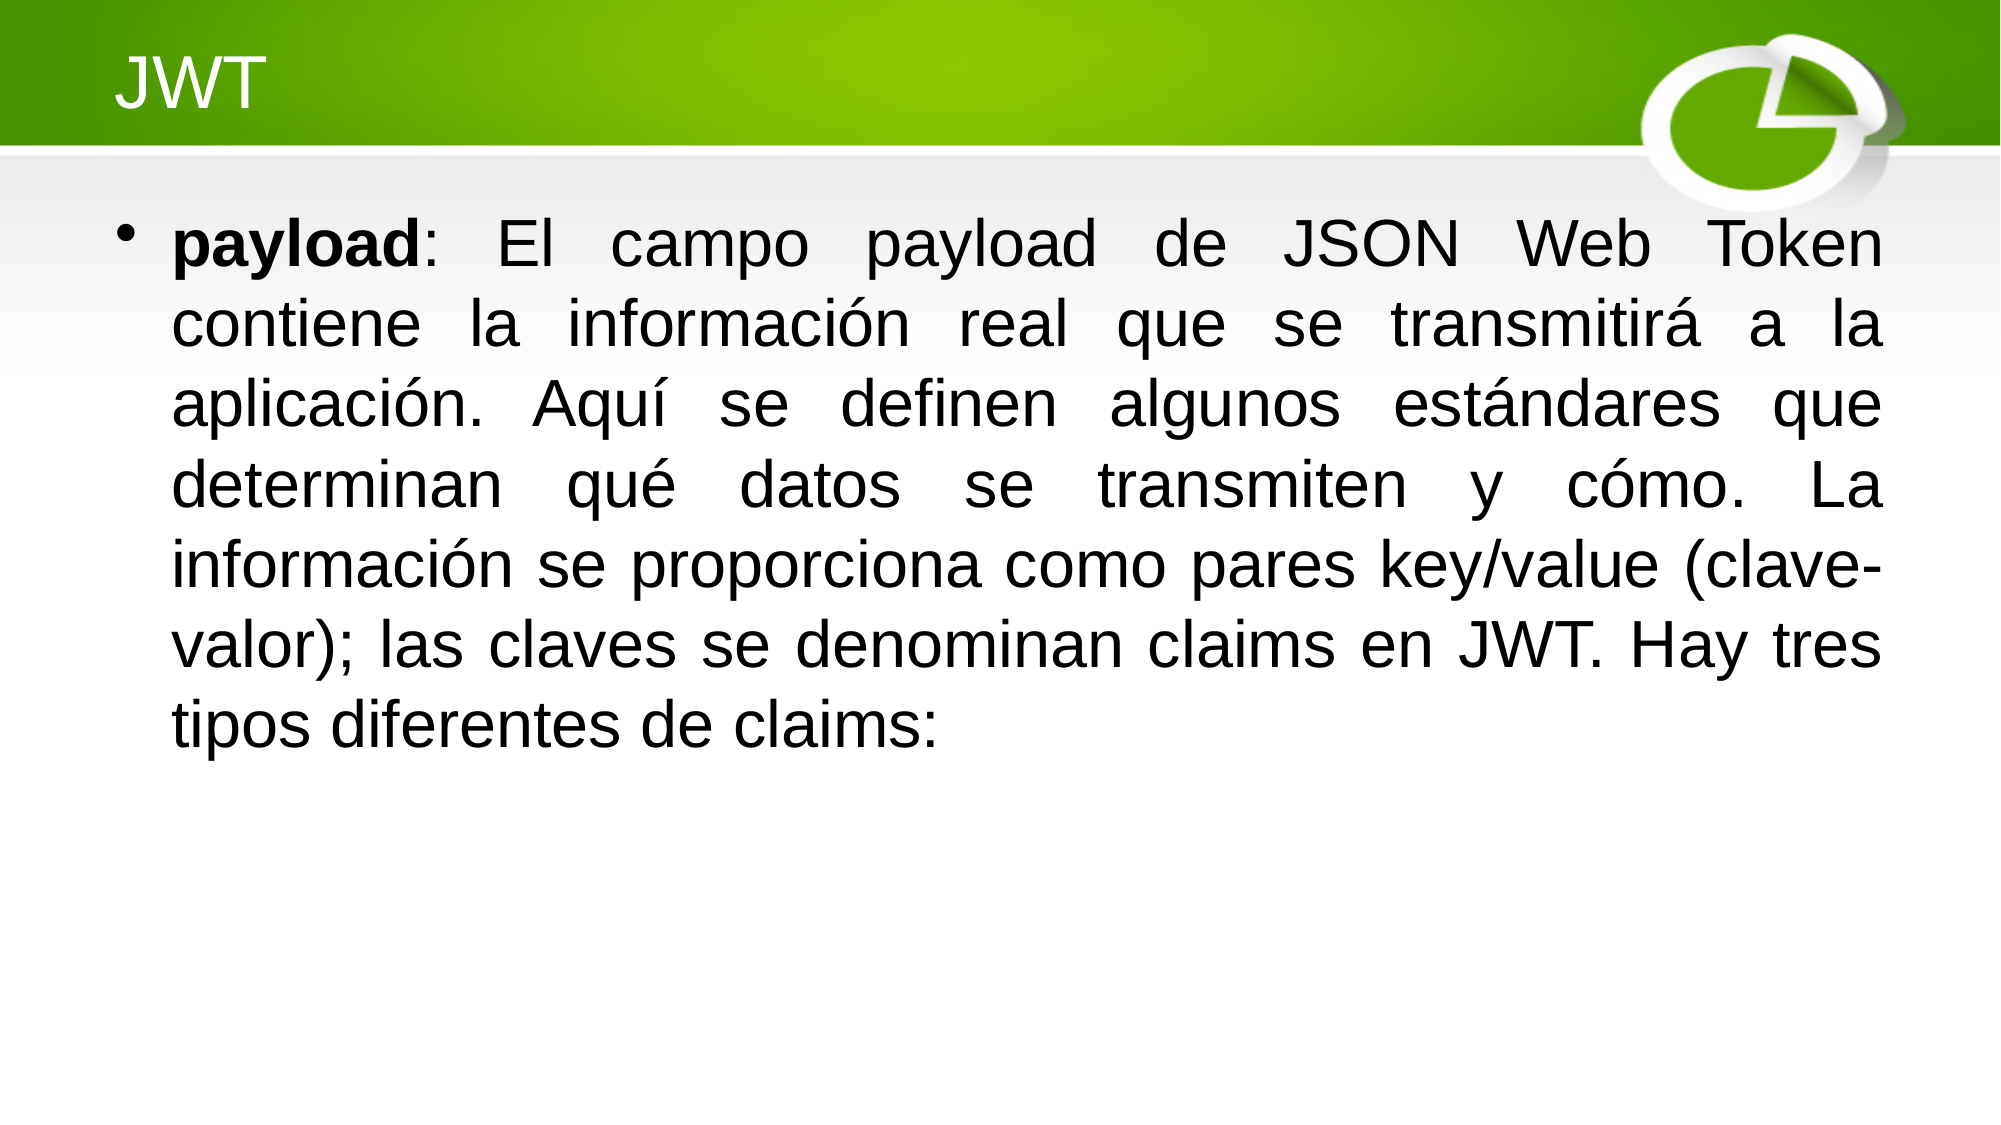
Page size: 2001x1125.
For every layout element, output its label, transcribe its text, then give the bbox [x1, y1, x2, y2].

title JWT [99, 30, 1901, 127]
picture [0, 0, 2001, 1125]
list payload: El campo payload de JSON Web Token contiene la información real que se transmitirá a la aplicación. Aquí se definen algunos estándares que determinan qué datos se transmiten y cómo. La información se proporciona como pares key/value (clave-valor); las claves se denominan claims en JWT. Hay tres tipos diferentes de claims: [99, 192, 1901, 1006]
